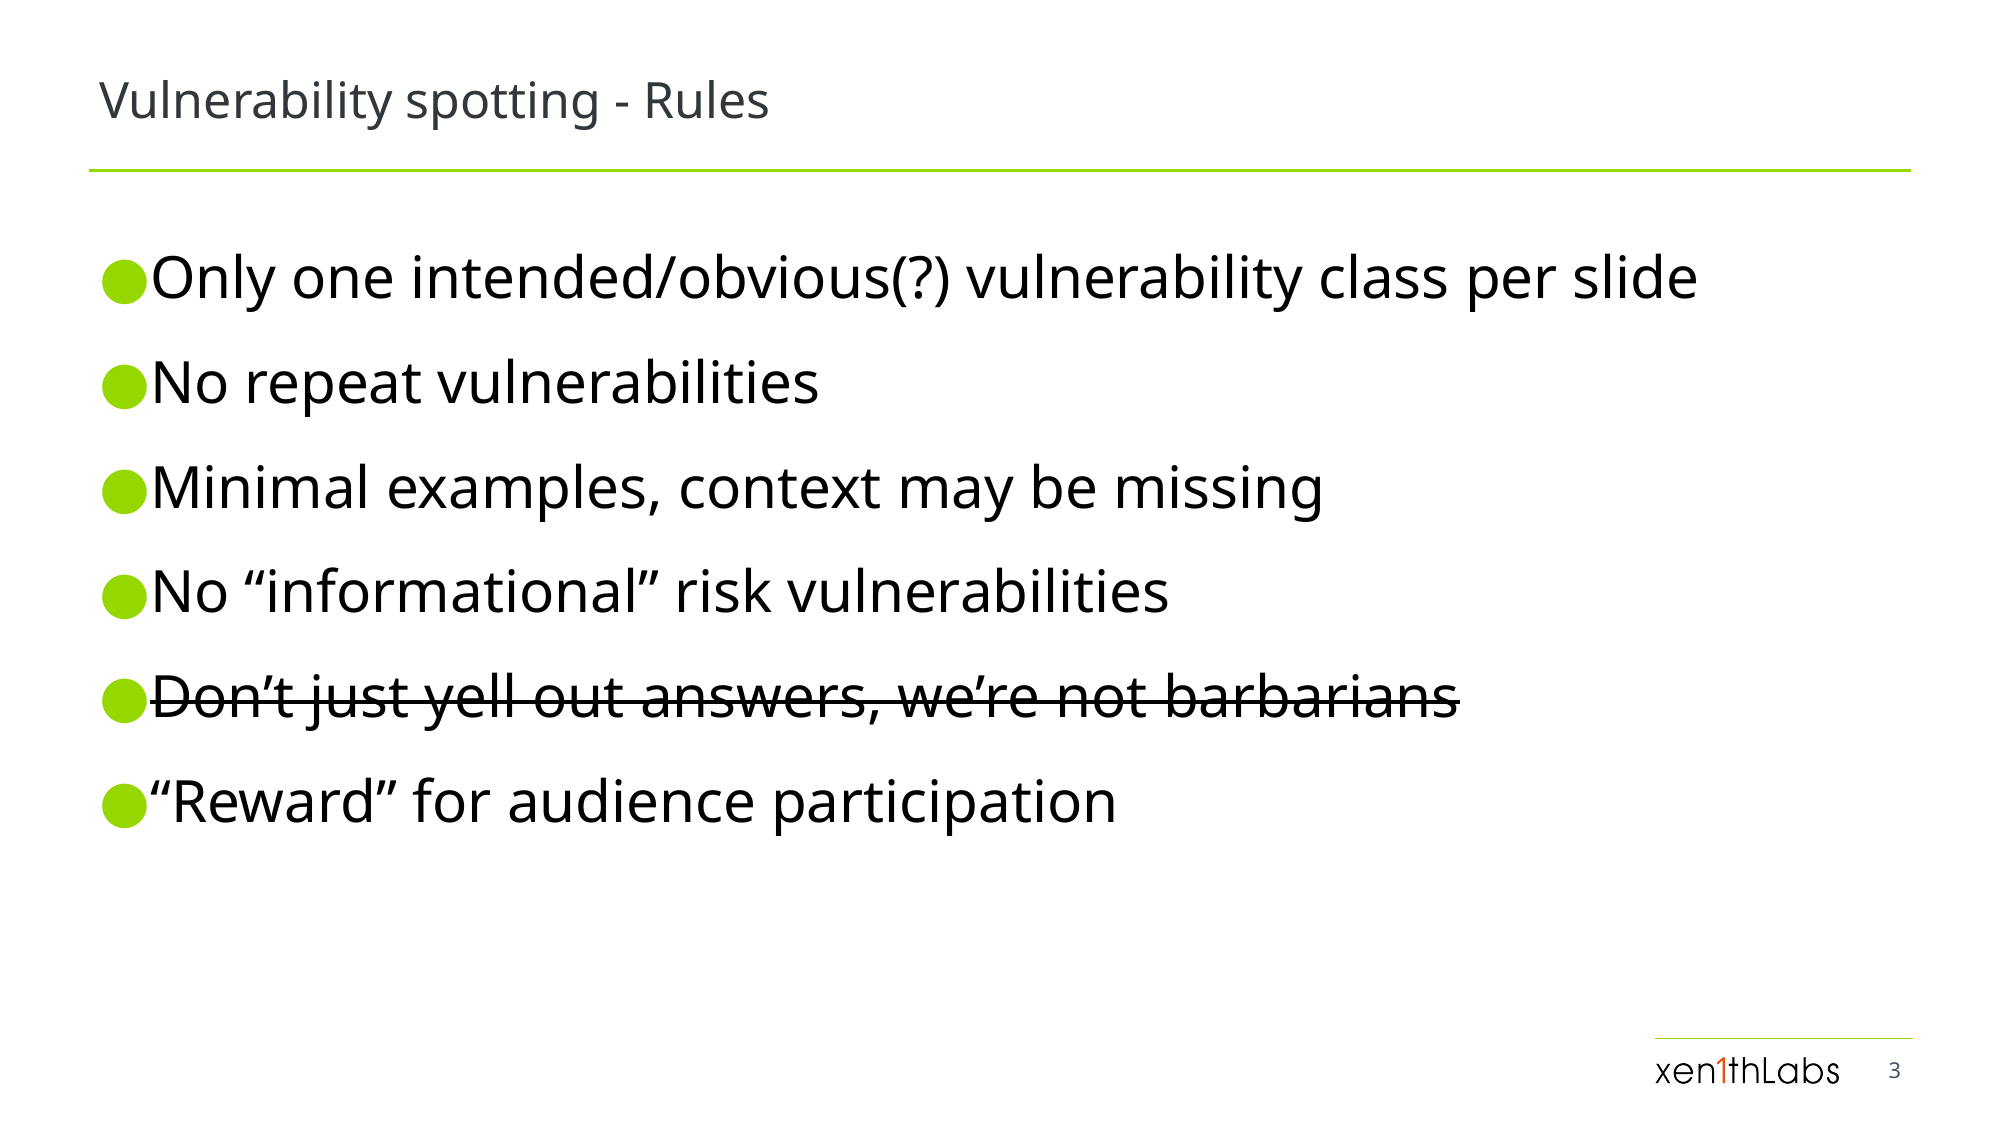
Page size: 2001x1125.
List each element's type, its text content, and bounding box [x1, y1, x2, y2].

title Vulnerability spotting - Rules [84, 33, 1912, 171]
list Only one intended/obvious(?) vulnerability class per slide No repeat vulnerabilities Minimal examples, context may be missing No “informational” risk vulnerabilities Don’t just yell out answers, we’re not barbarians “Reward” for audience participation [84, 218, 1912, 997]
picture [1655, 1057, 1839, 1084]
